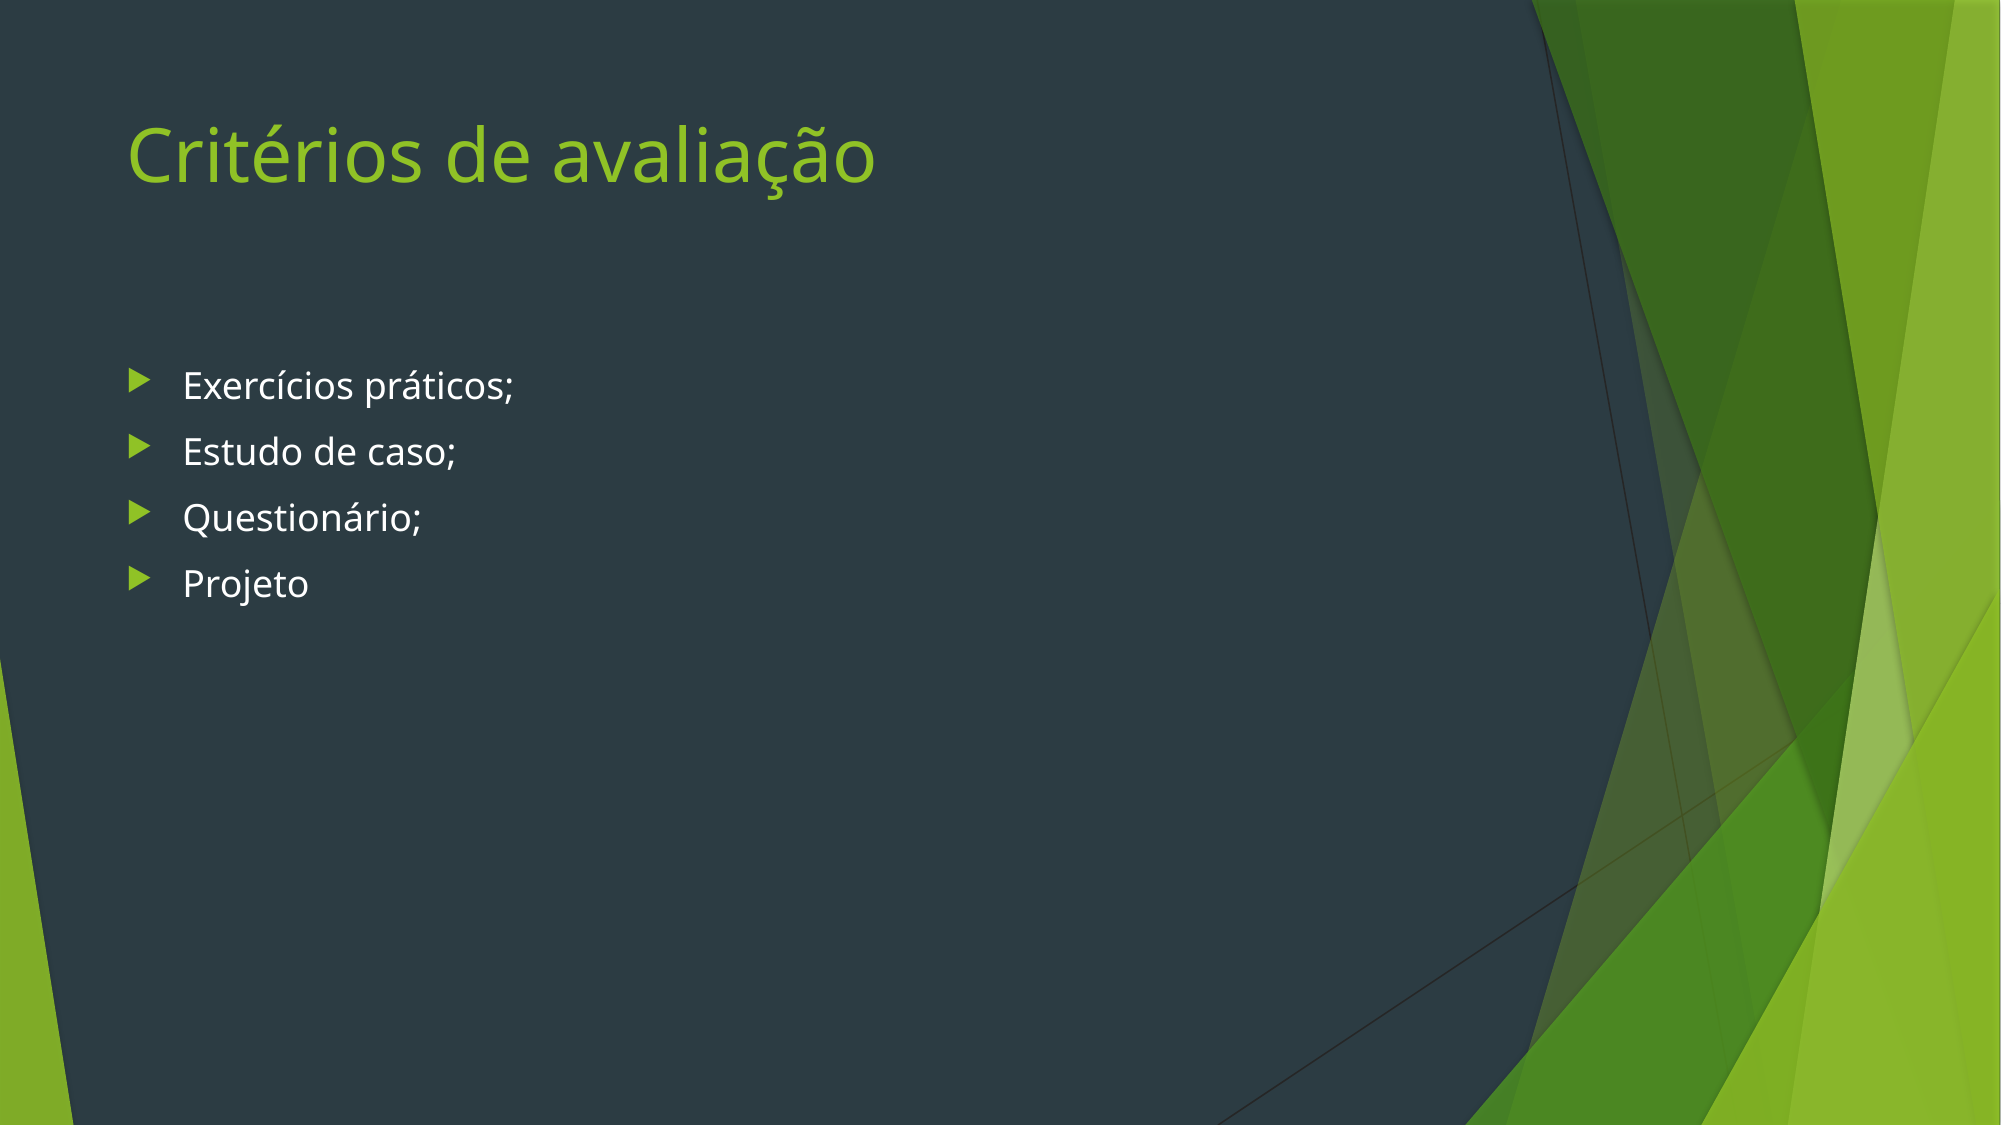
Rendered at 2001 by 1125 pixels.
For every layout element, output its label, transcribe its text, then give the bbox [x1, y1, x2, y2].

list Exercícios práticos; Estudo de caso; Questionário; Projeto [111, 354, 1522, 992]
title Critérios de avaliação [111, 99, 1522, 317]
